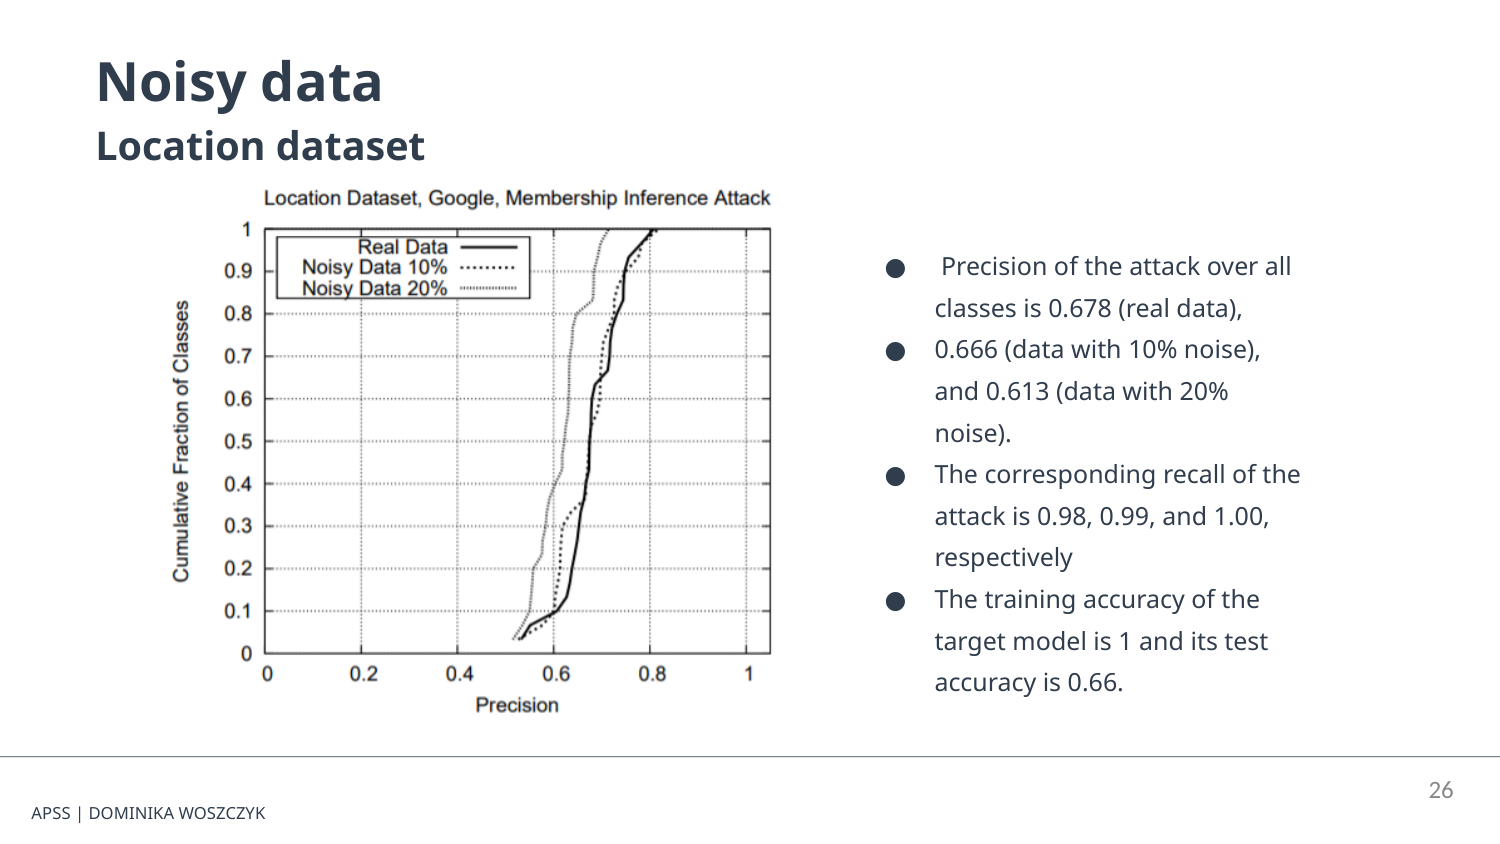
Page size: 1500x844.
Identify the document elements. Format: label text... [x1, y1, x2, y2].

picture [161, 166, 791, 719]
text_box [95, 34, 1474, 721]
slide_number ‹#› [1410, 773, 1462, 804]
text_box APSS | DOMINIKA WOSZCZYK [31, 795, 614, 815]
